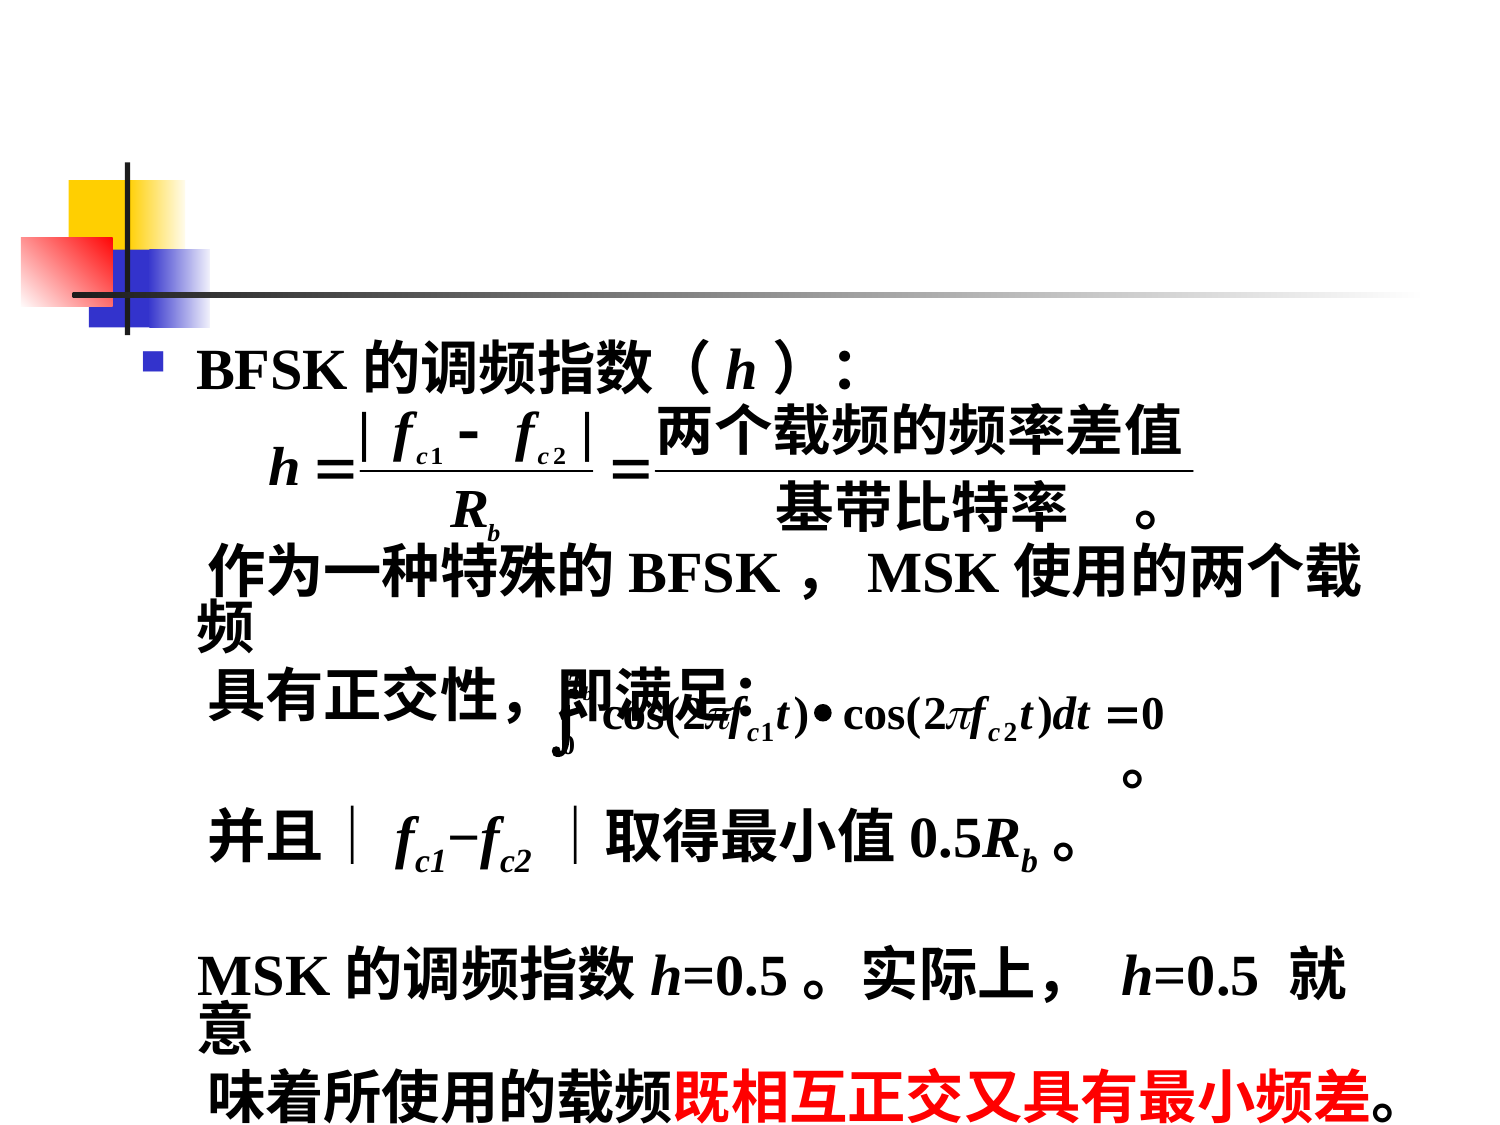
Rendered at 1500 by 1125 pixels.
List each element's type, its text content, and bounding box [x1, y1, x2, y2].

list BFSK的调频指数（h）： 。 作为一种特殊的BFSK，MSK使用的两个载频 具有正交性，即满足： 。 并且｜fc1−fc2｜取得最小值0.5Rb。 MSK的调频指数h=0.5。实际上， h=0.5 就意 味着所使用的载频既相互正交又具有最小频差。 这就是M（Minimum）的含义。 [124, 337, 1413, 1088]
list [262, 399, 1201, 551]
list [537, 662, 1171, 766]
